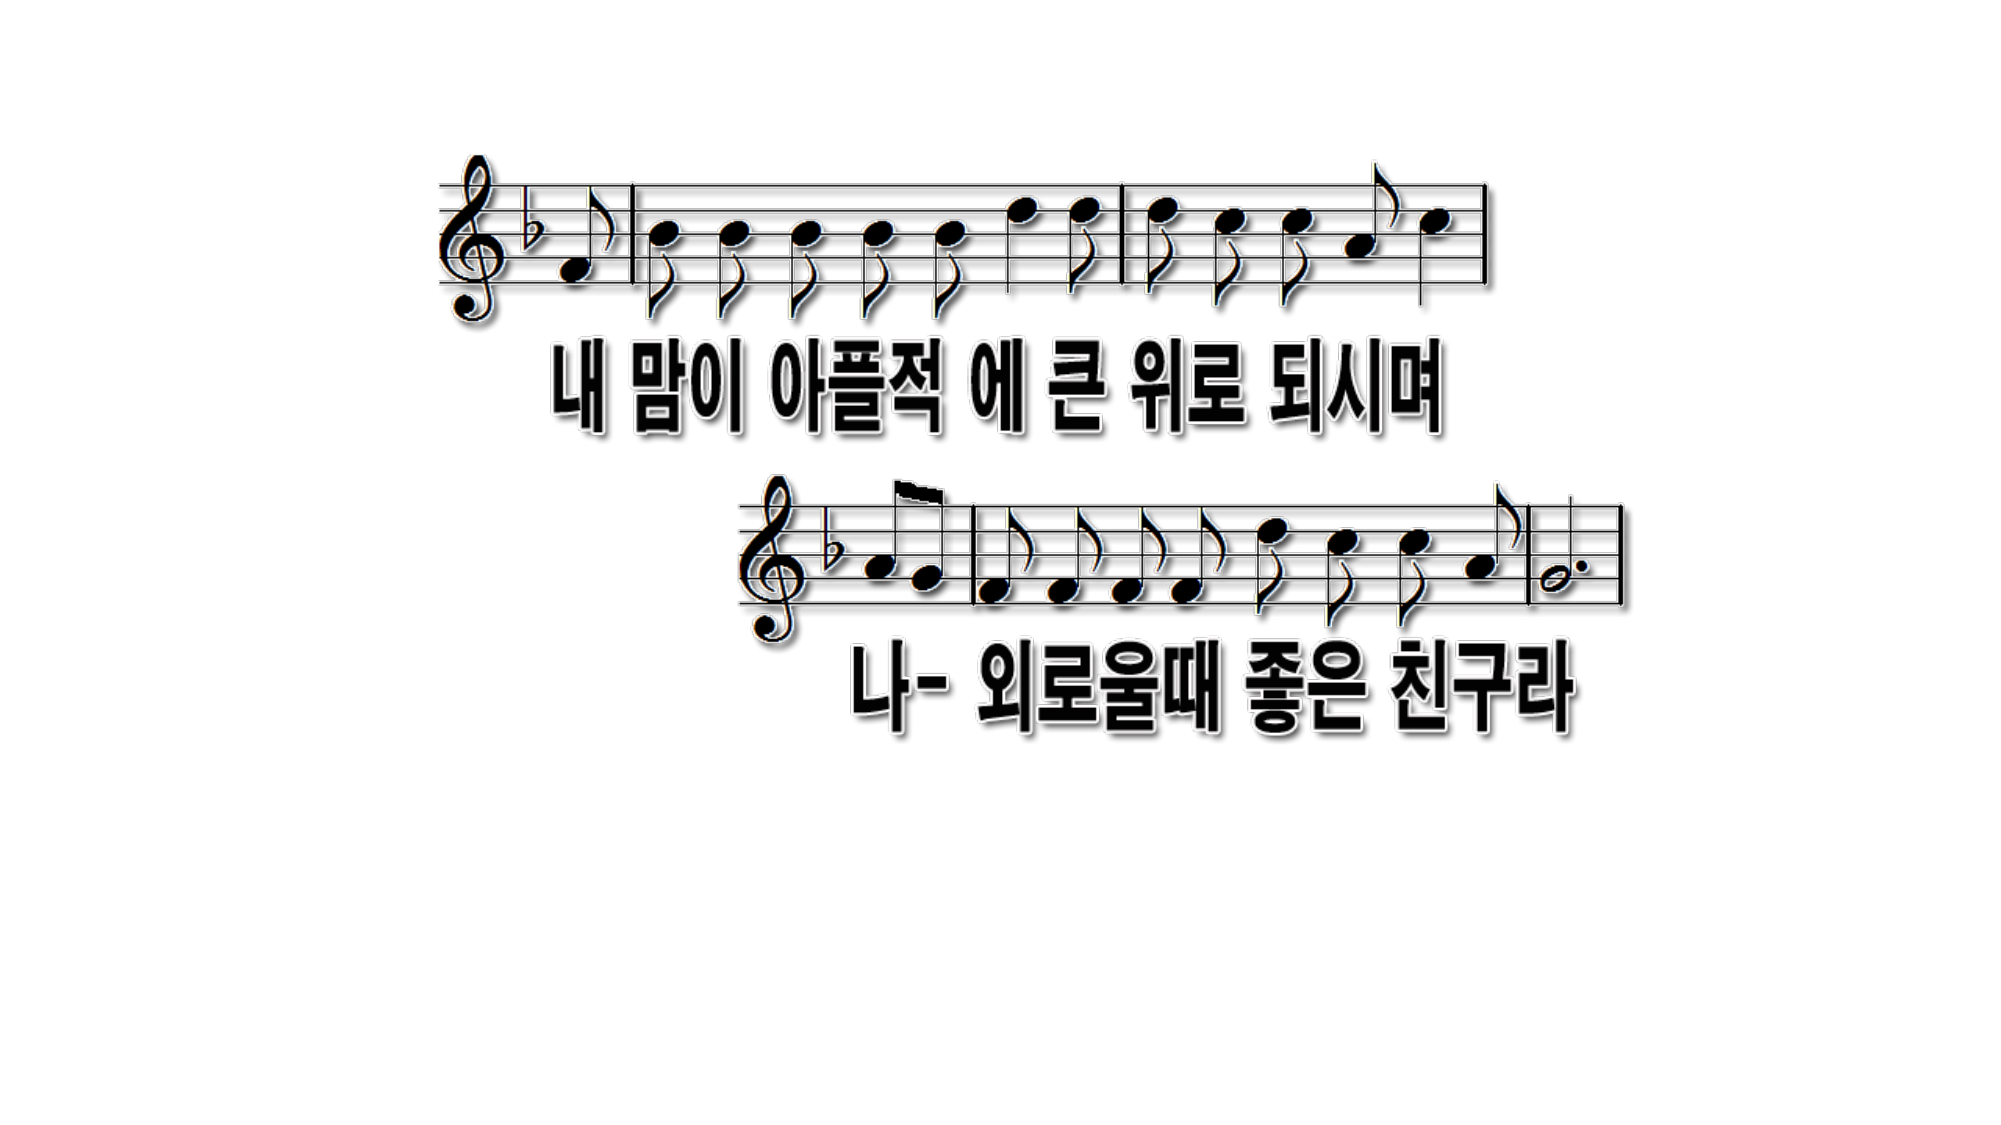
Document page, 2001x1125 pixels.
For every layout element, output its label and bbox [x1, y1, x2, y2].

picture [249, 0, 1750, 938]
